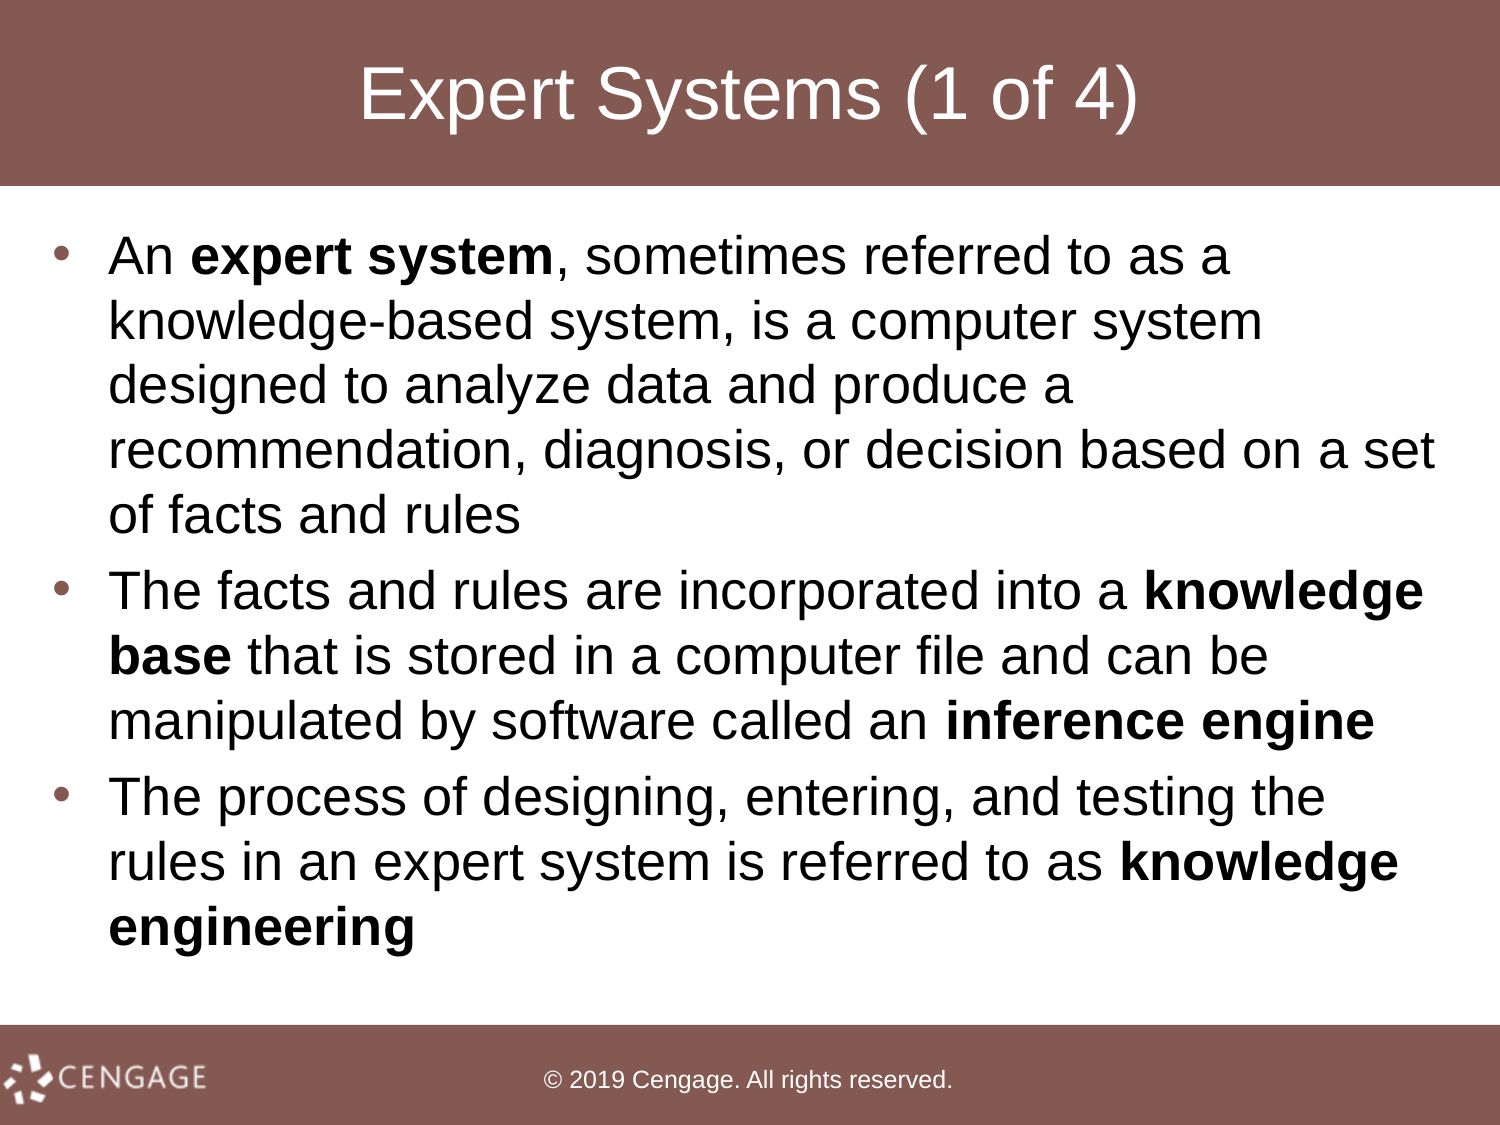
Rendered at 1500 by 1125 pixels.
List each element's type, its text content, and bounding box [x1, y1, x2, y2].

picture [0, 1051, 211, 1106]
list An expert system, sometimes referred to as a knowledge-based system, is a computer system designed to analyze data and produce a recommendation, diagnosis, or decision based on a set of facts and rules The facts and rules are incorporated into a knowledge base that is stored in a computer file and can be manipulated by software called an inference engine The process of designing, entering, and testing the rules in an expert system is referred to as knowledge engineering [37, 212, 1475, 1005]
title Expert Systems (1 of 4) [75, 4, 1425, 175]
